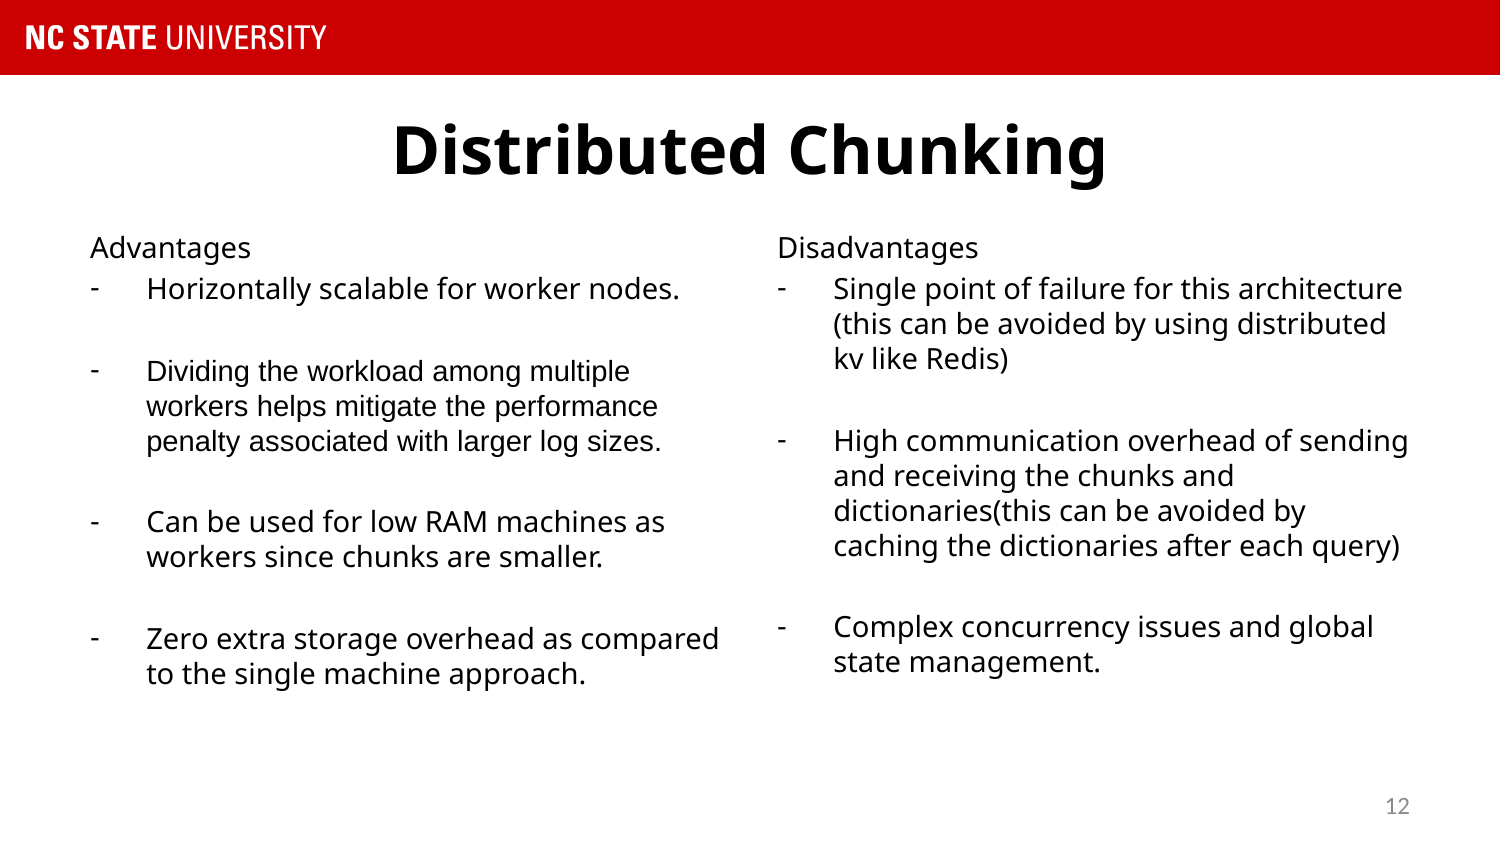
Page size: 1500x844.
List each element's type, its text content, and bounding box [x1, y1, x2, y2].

slide_number 12 [1074, 782, 1425, 827]
picture [0, 0, 1500, 75]
title Distributed Chunking [75, 106, 1425, 189]
list Disadvantages Single point of failure for this architecture (this can be avoided by using distributed kv like Redis) High communication overhead of sending and receiving the chunks and dictionaries(this can be avoided by caching the dictionaries after each query) Complex concurrency issues and global state management. [761, 204, 1425, 823]
list Advantages Horizontally scalable for worker nodes. Dividing the workload among multiple workers helps mitigate the performance penalty associated with larger log sizes. Can be used for low RAM machines as workers since chunks are smaller. Zero extra storage overhead as compared to the single machine approach. [75, 204, 738, 823]
